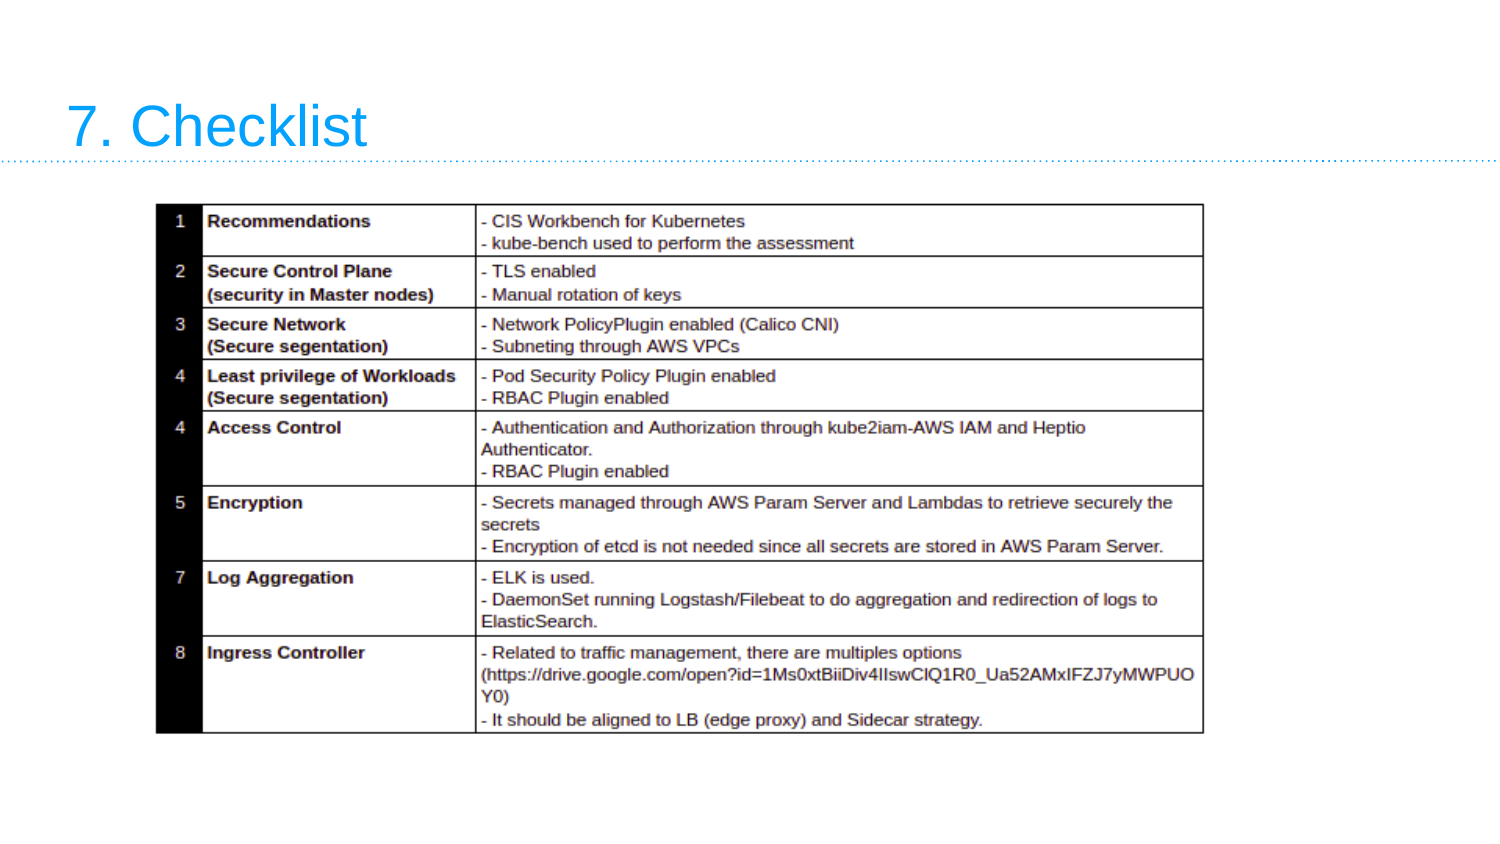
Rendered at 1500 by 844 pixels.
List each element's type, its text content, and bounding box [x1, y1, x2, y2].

title 7. Checklist [51, 72, 1449, 167]
picture [139, 189, 1223, 749]
